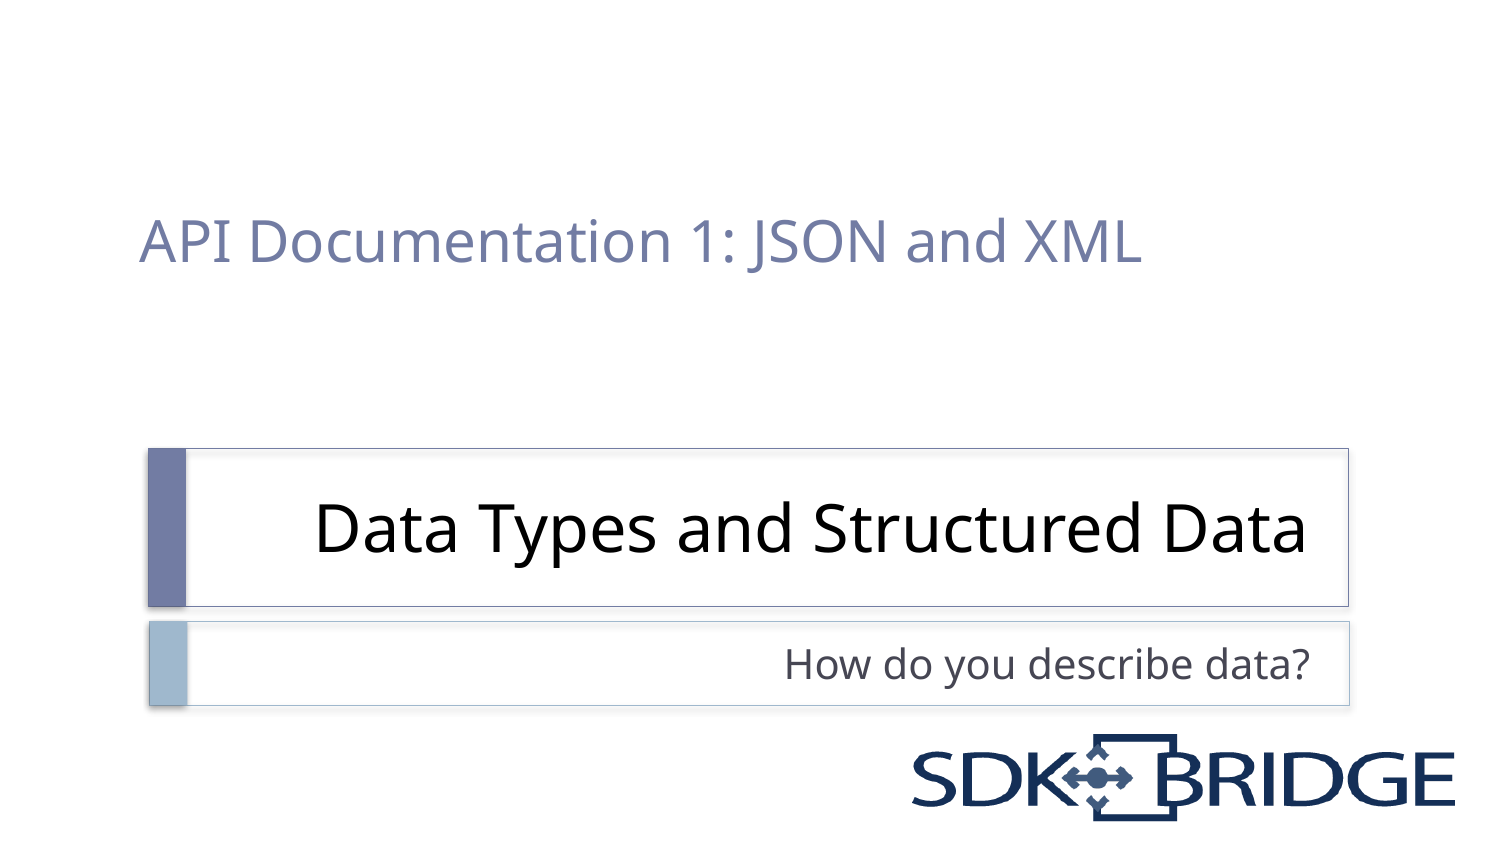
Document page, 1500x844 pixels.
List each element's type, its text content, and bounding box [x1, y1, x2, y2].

title Data Types and Structured Data [200, 478, 1325, 600]
picture [912, 734, 1455, 822]
subtitle How do you describe data? [200, 630, 1325, 697]
text_box API Documentation 1: JSON and XML [125, 196, 1363, 282]
